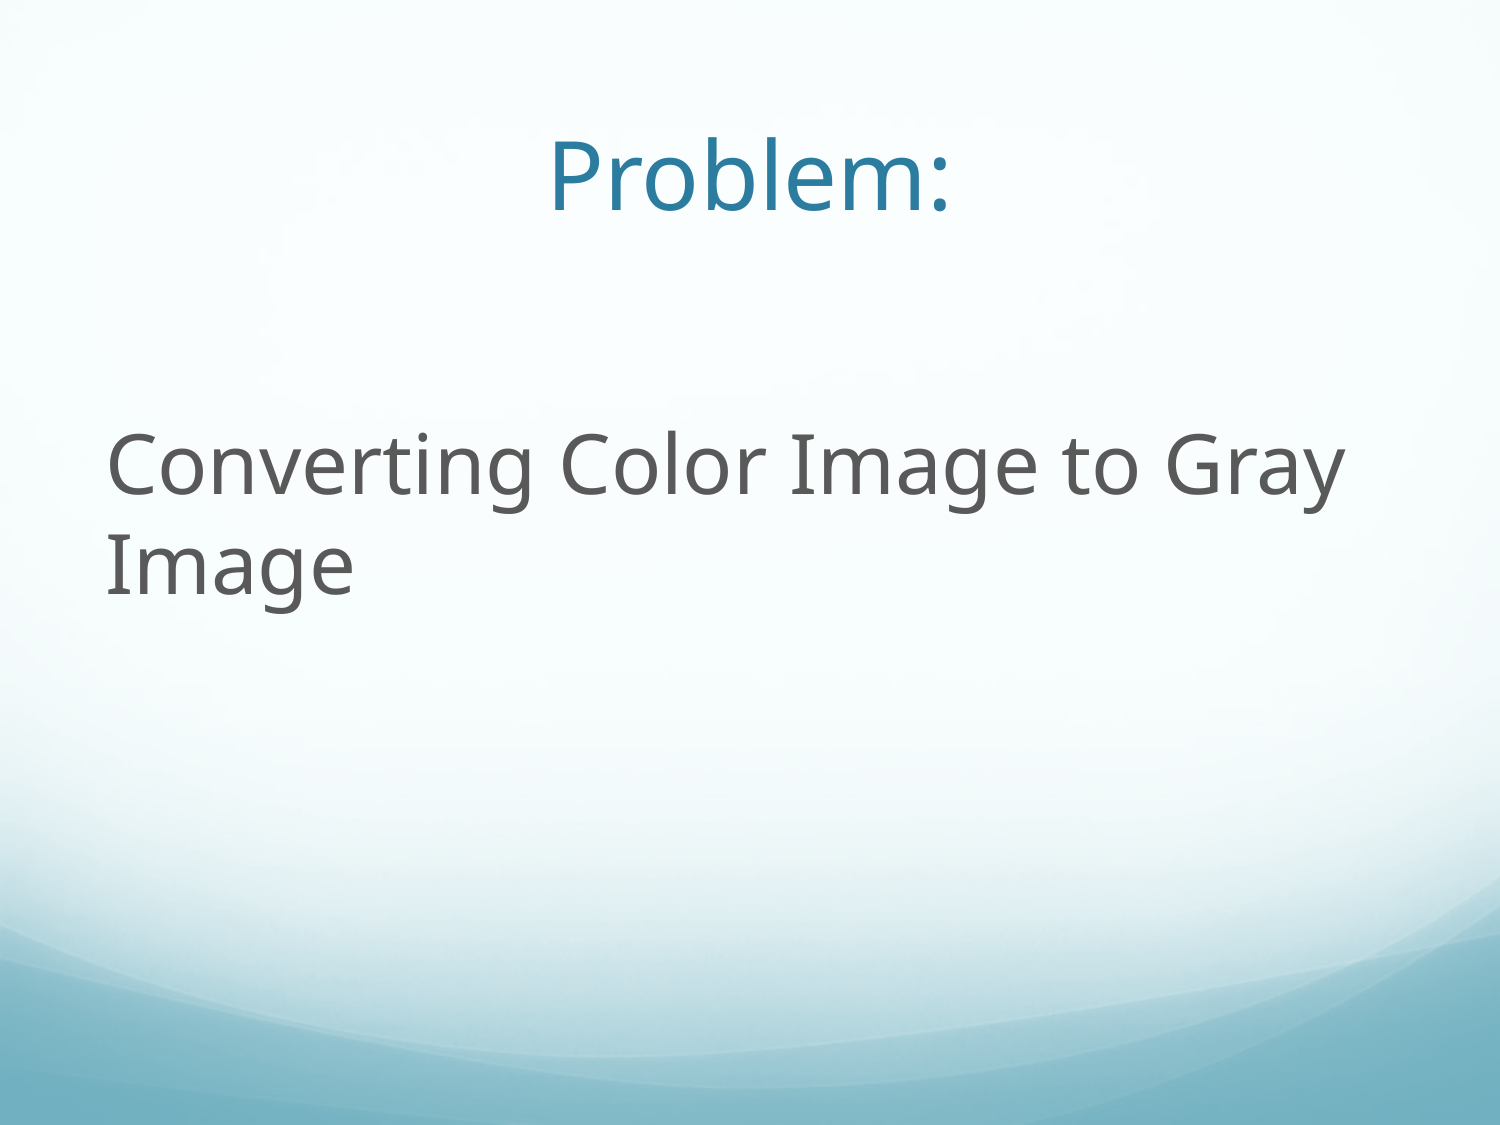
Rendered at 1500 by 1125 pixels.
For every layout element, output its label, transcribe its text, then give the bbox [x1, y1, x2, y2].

title Problem: [90, 17, 1410, 237]
list Converting Color Image to Gray Image [90, 262, 1410, 975]
